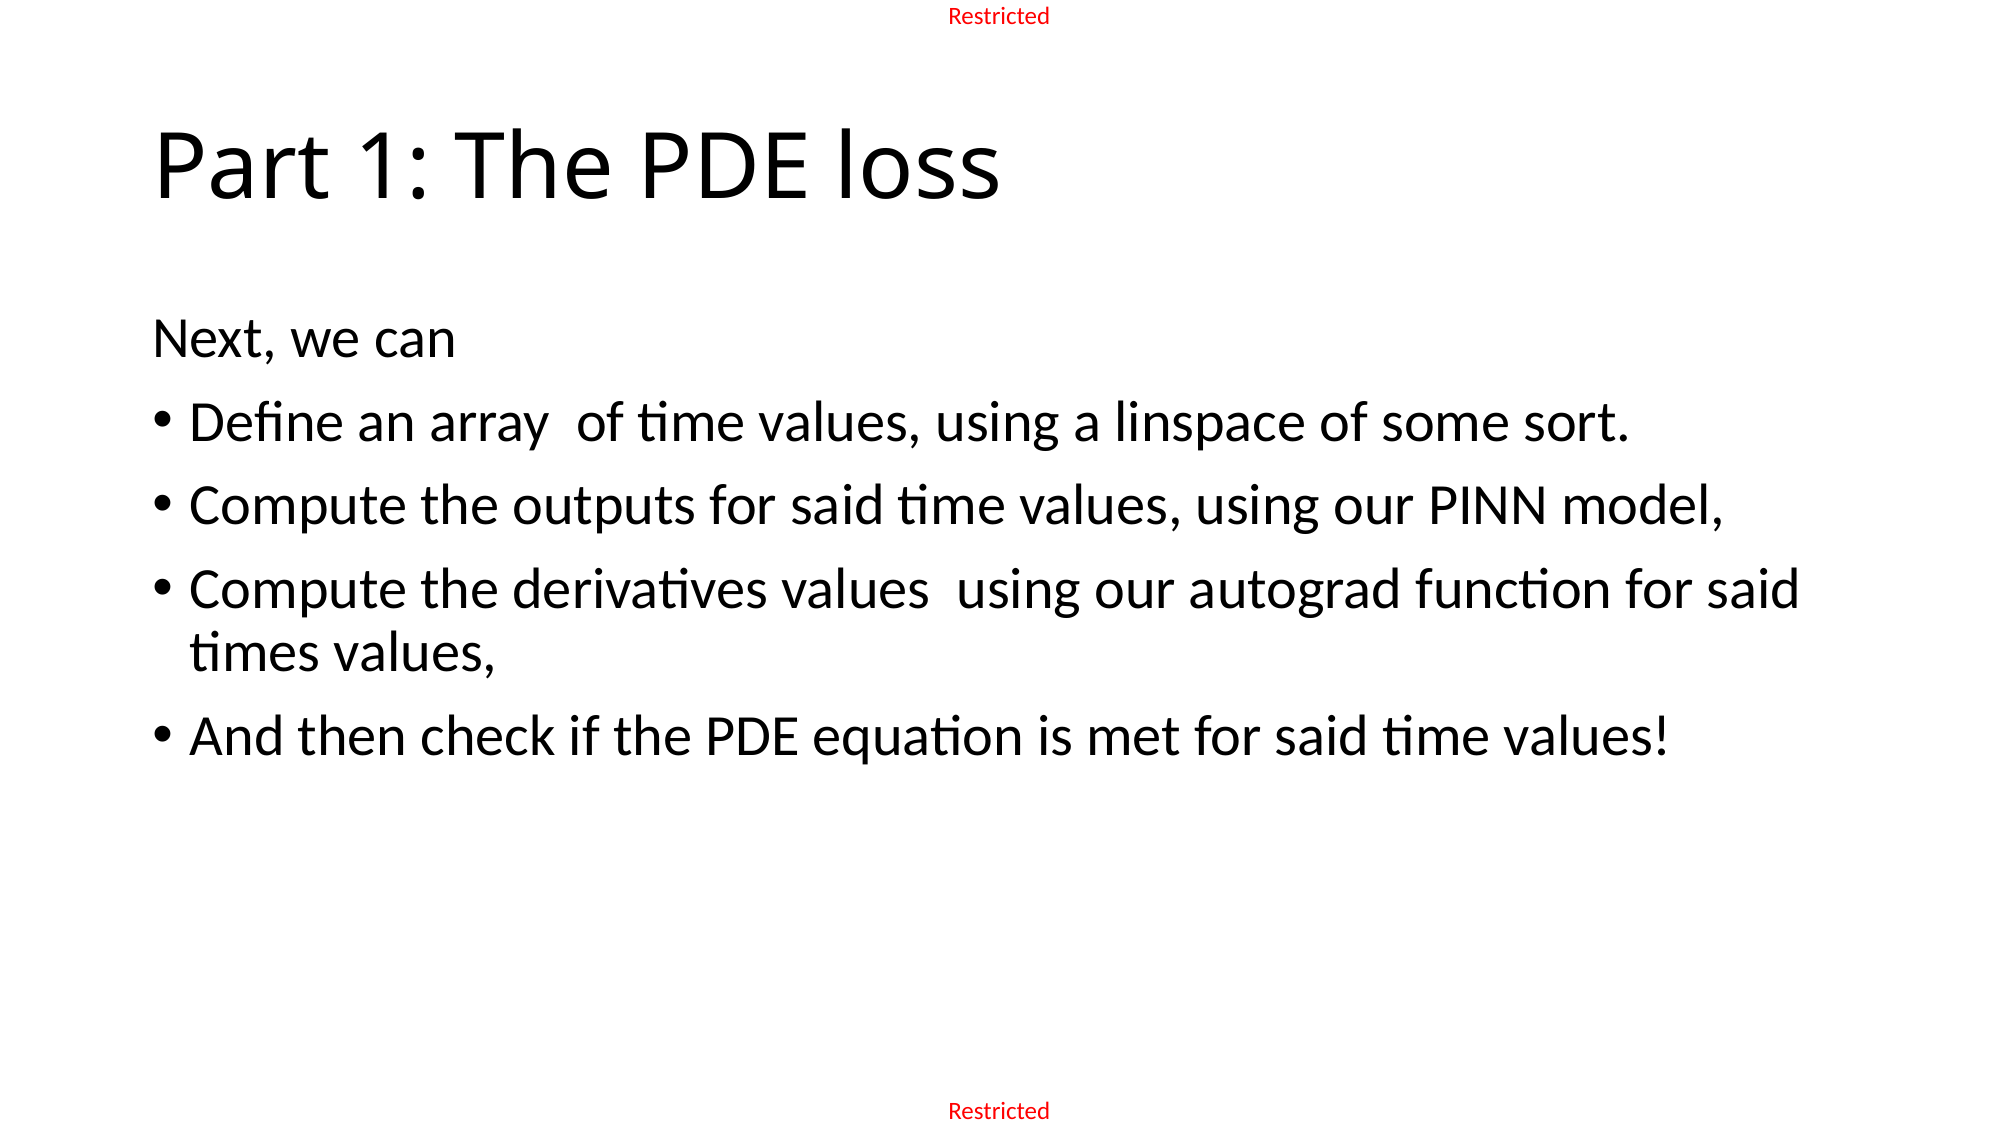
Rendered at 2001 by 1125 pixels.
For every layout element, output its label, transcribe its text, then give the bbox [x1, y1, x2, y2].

title Part 1: The PDE loss [137, 59, 1863, 278]
